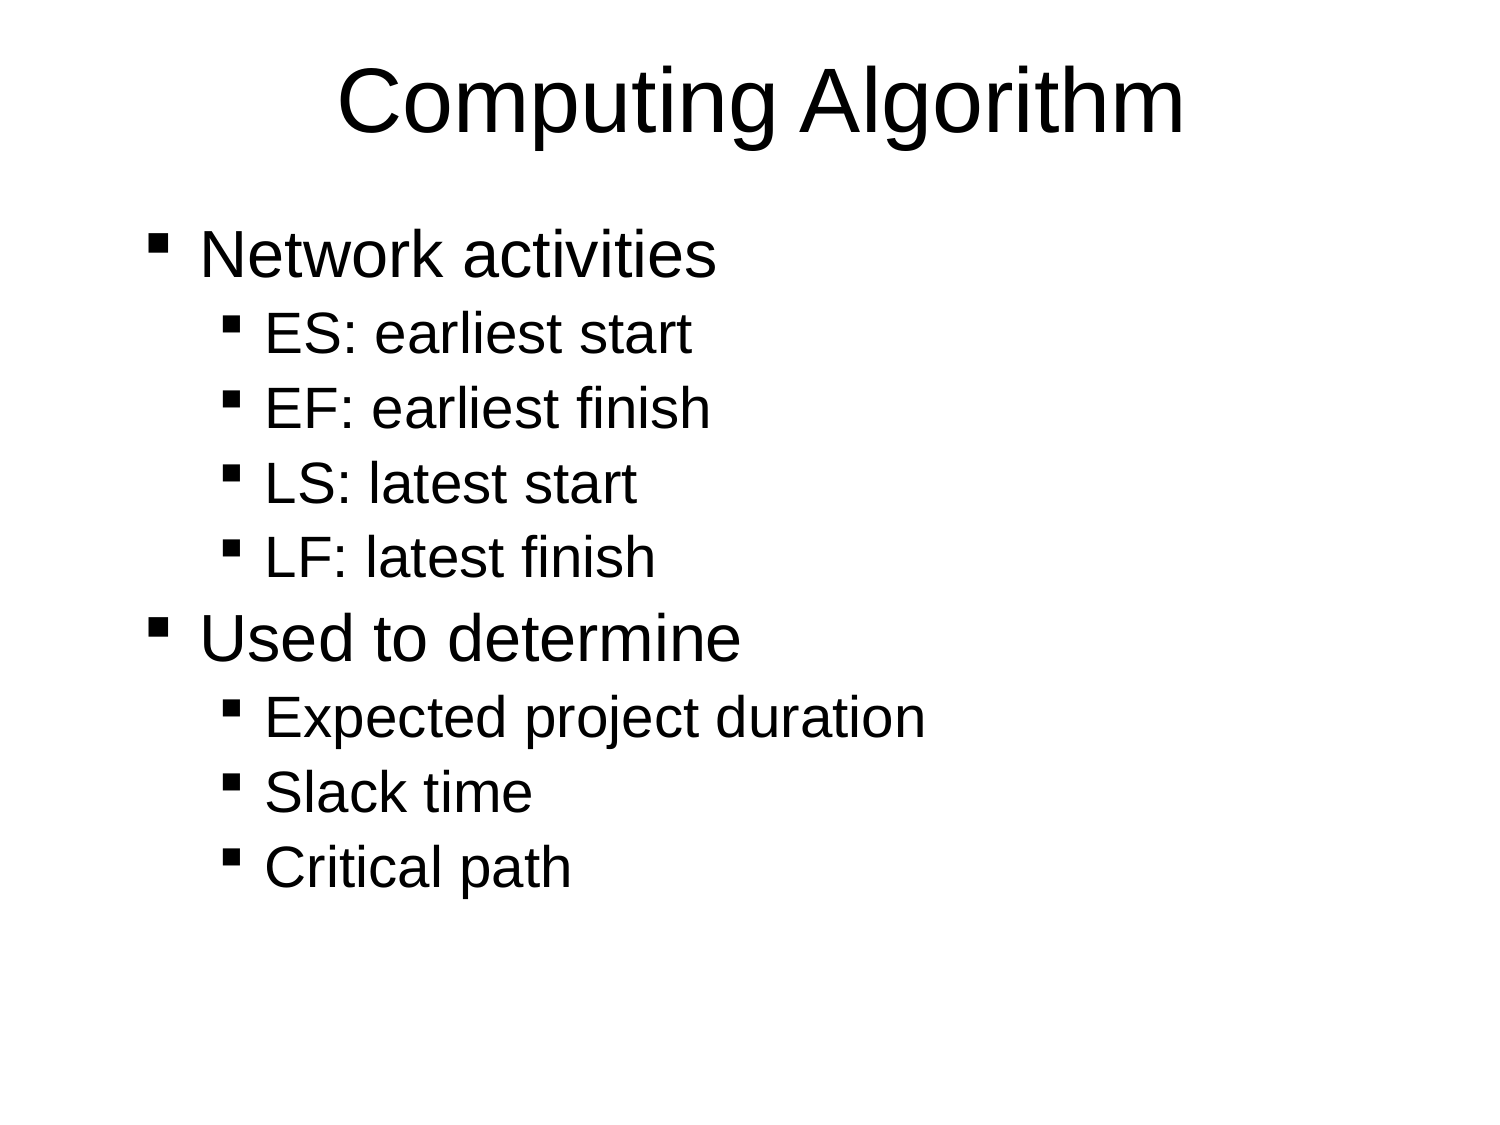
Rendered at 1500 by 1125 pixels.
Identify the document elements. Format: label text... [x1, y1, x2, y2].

list Network activities ES: earliest start EF: earliest finish LS: latest start LF: latest finish Used to determine Expected project duration Slack time Critical path [128, 212, 1404, 1000]
title Computing Algorithm [125, 0, 1400, 158]
